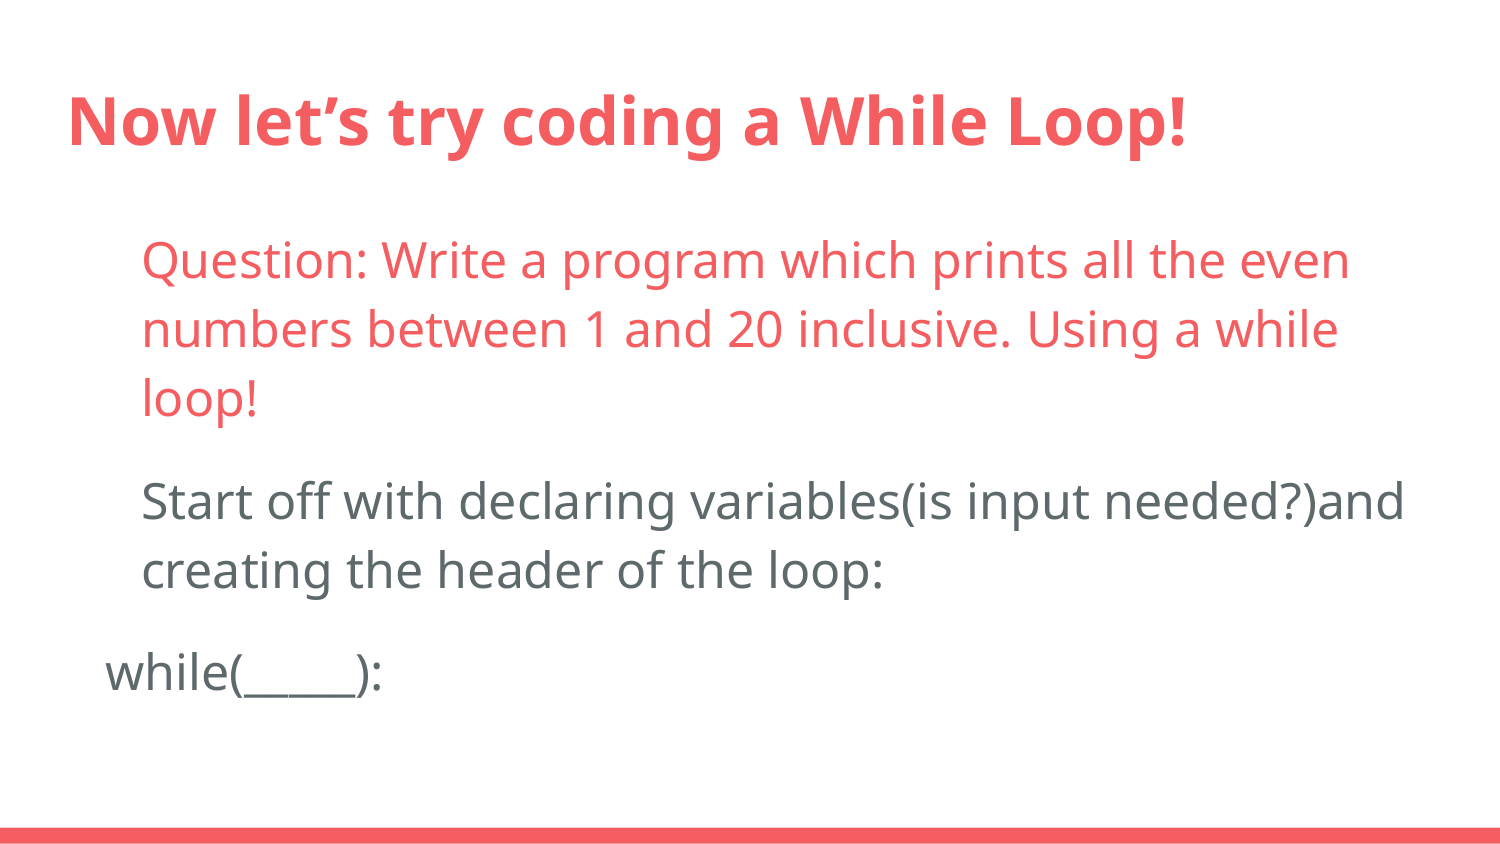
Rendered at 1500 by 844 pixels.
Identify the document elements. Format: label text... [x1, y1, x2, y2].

list Question: Write a program which prints all the even numbers between 1 and 20 inclusive. Using a while loop! Start off with declaring variables(is input needed?)and creating the header of the loop: while(_____): [51, 204, 1449, 714]
title Now let’s try coding a While Loop! [51, 64, 1449, 167]
